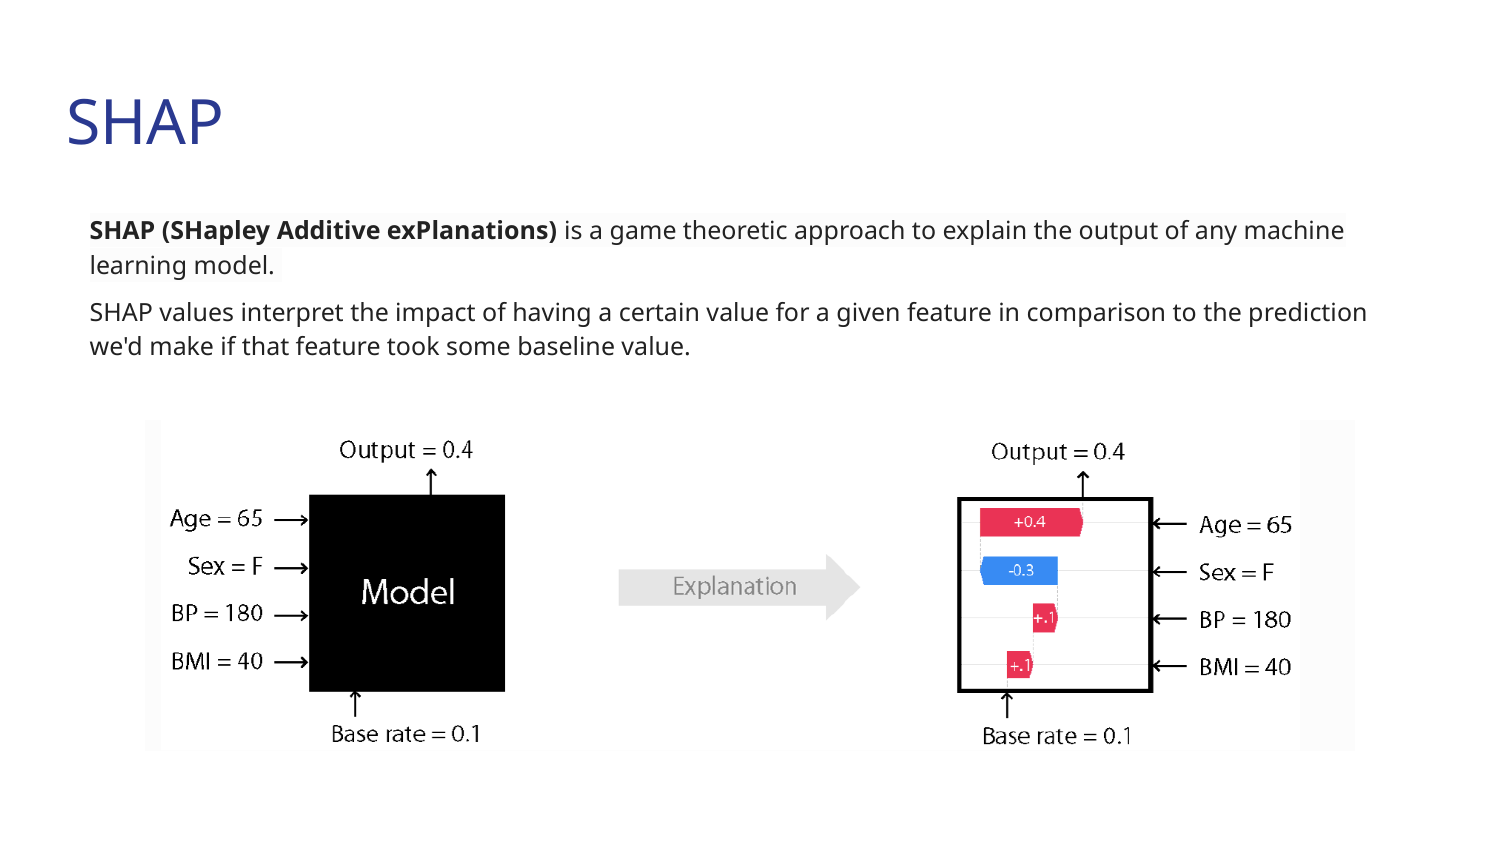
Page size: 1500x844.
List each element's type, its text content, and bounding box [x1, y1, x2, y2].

title SHAP [51, 67, 1449, 167]
picture [144, 420, 1356, 752]
text_box SHAP (SHapley Additive exPlanations) is a game theoretic approach to explain the output of any machine learning model. SHAP values interpret the impact of having a certain value for a given feature in comparison to the prediction we'd make if that feature took some baseline value. [74, 195, 1394, 423]
